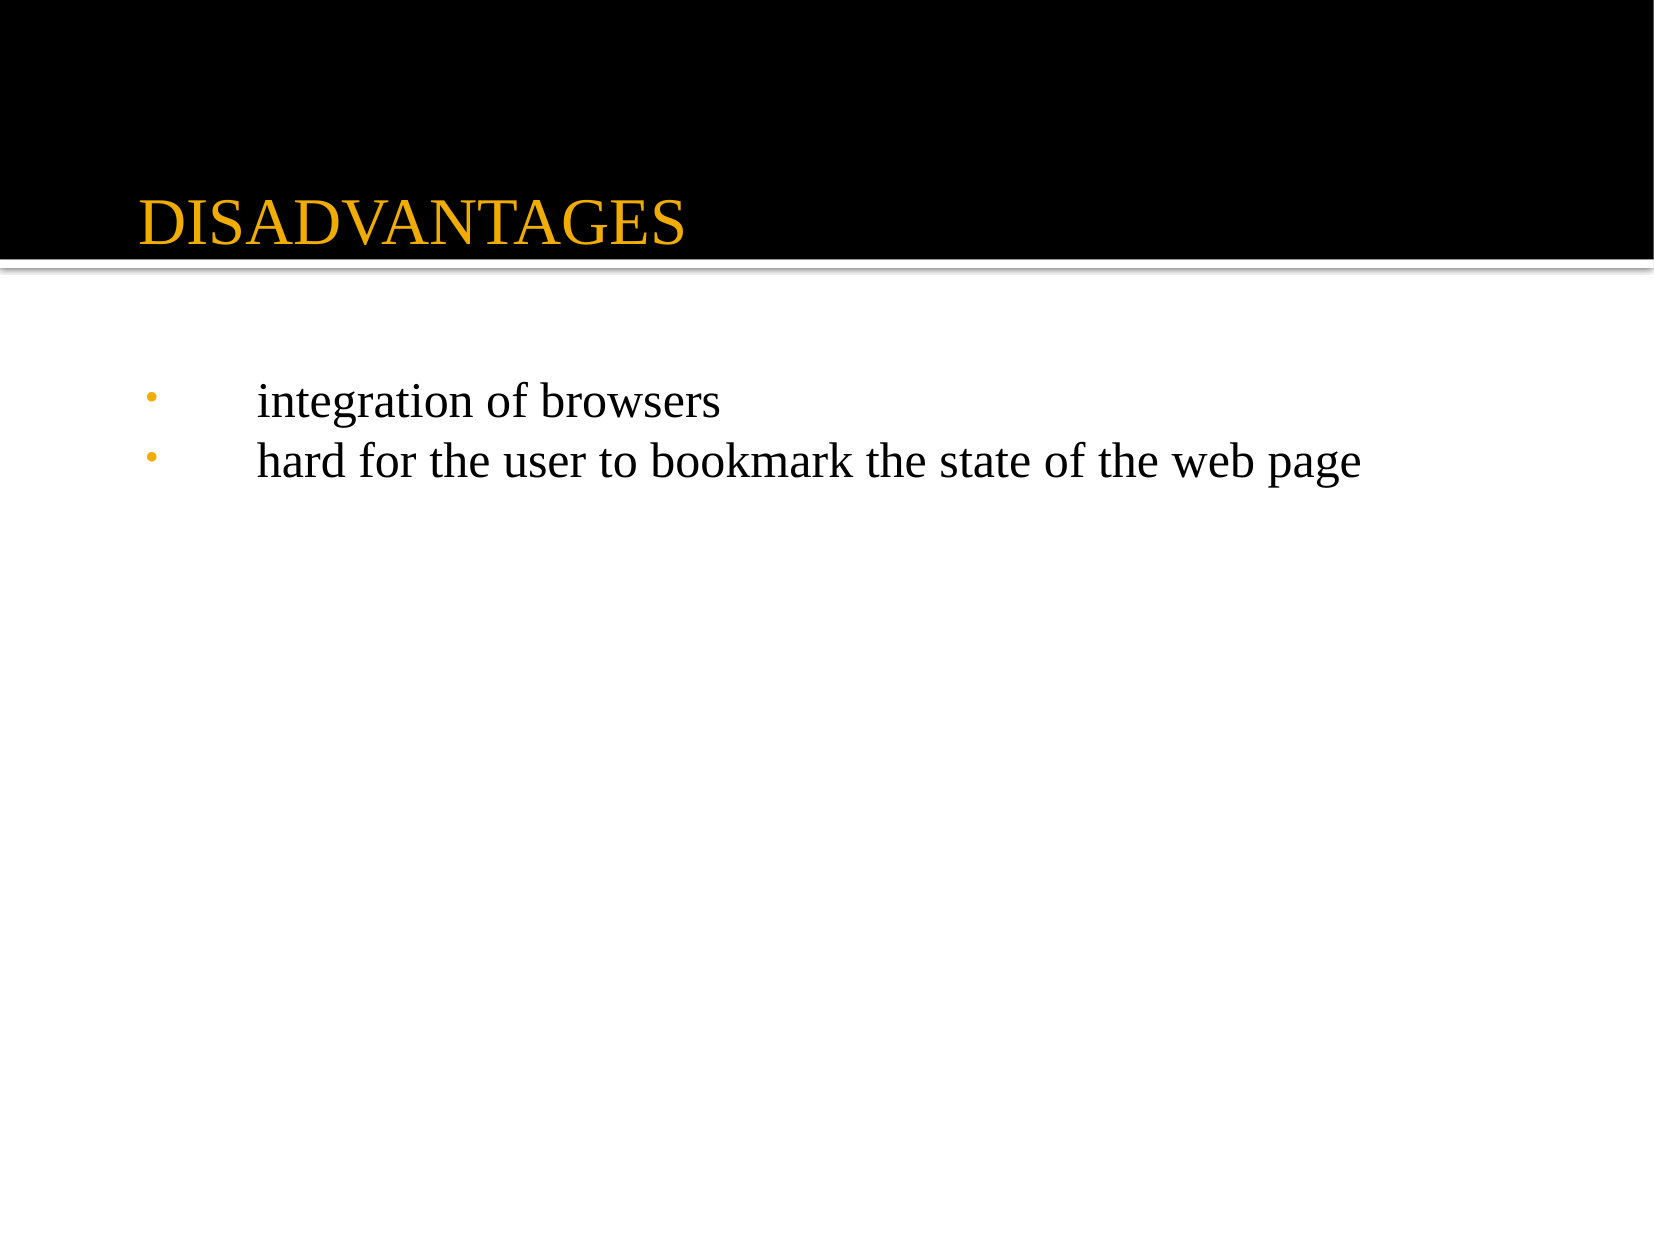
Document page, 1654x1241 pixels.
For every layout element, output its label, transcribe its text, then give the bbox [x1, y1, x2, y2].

title DISADVANTAGES [121, 122, 1534, 314]
list integration of browsers hard for the user to bookmark the state of the web page [134, 350, 1516, 1169]
